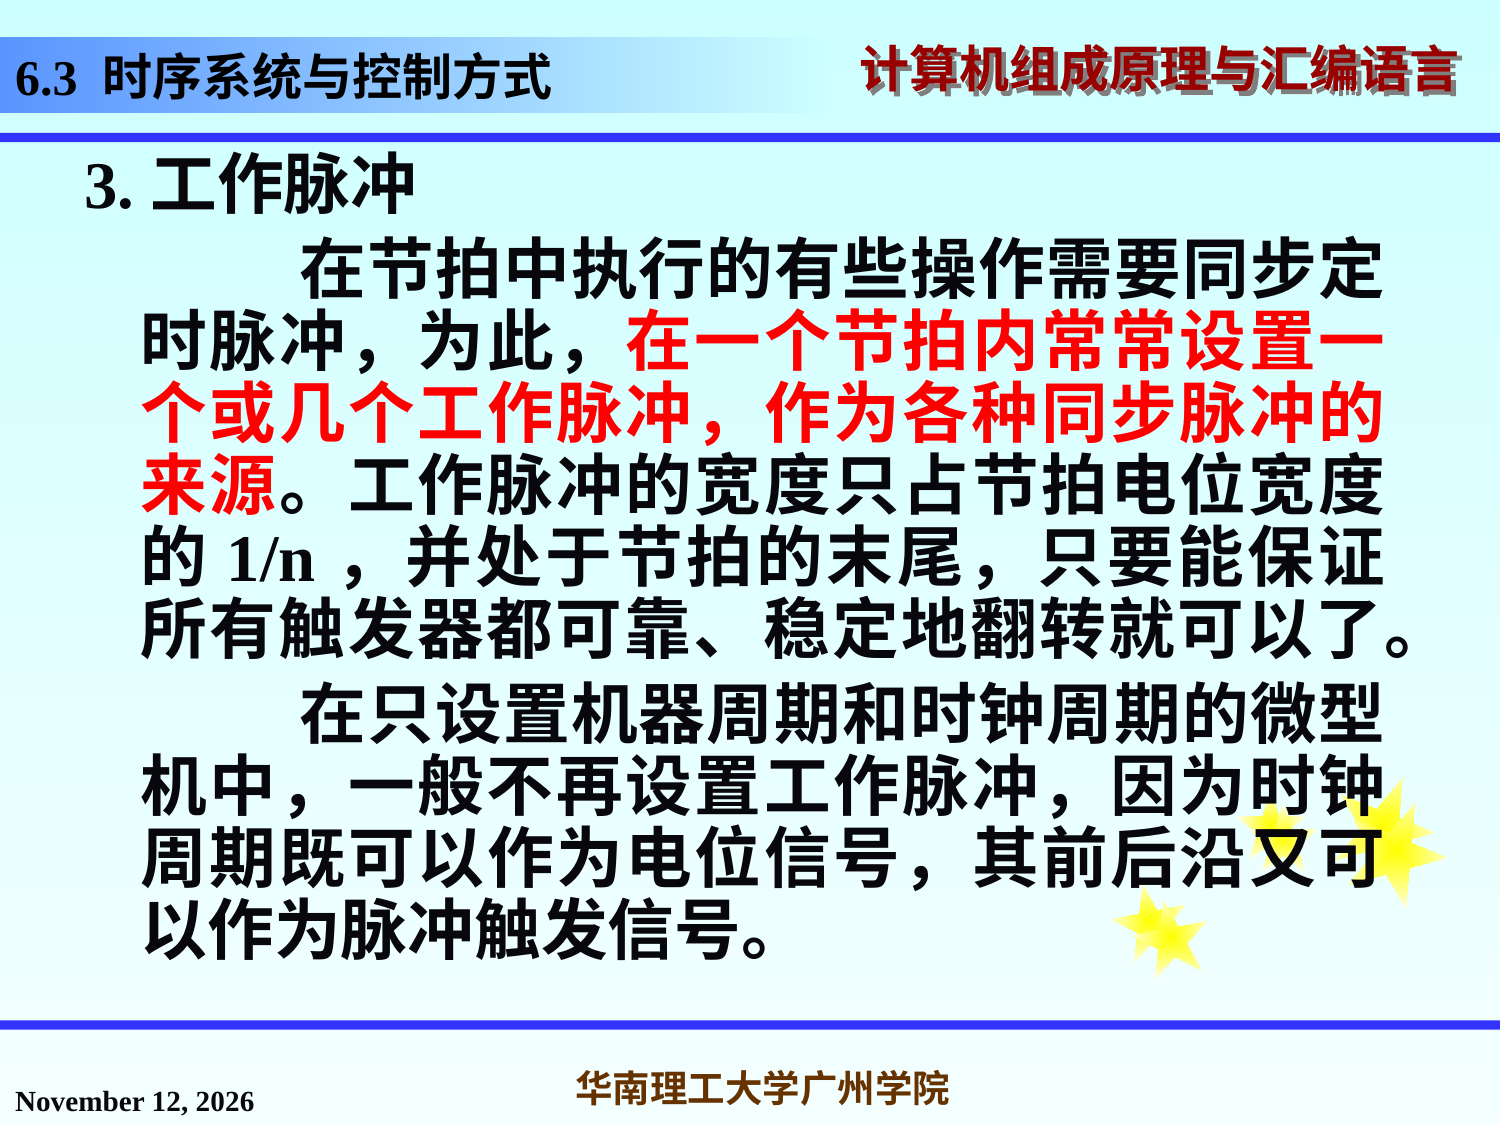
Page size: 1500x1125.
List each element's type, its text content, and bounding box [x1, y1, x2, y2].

list 3.工作脉冲 在节拍中执行的有些操作需要同步定时脉冲，为此，在一个节拍内常常设置一个或几个工作脉冲，作为各种同步脉冲的来源。工作脉冲的宽度只占节拍电位宽度的1/n，并处于节拍的末尾，只要能保证所有触发器都可靠、稳定地翻转就可以了。 在只设置机器周期和时钟周期的微型机中，一般不再设置工作脉冲，因为时钟周期既可以作为电位信号，其前后沿又可以作为脉冲触发信号。 [69, 143, 1400, 1025]
footer 华南理工大学广州学院 [525, 1050, 1000, 1125]
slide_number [0, 1050, 337, 1125]
title 6.3 时序系统与控制方式 [0, 37, 825, 113]
